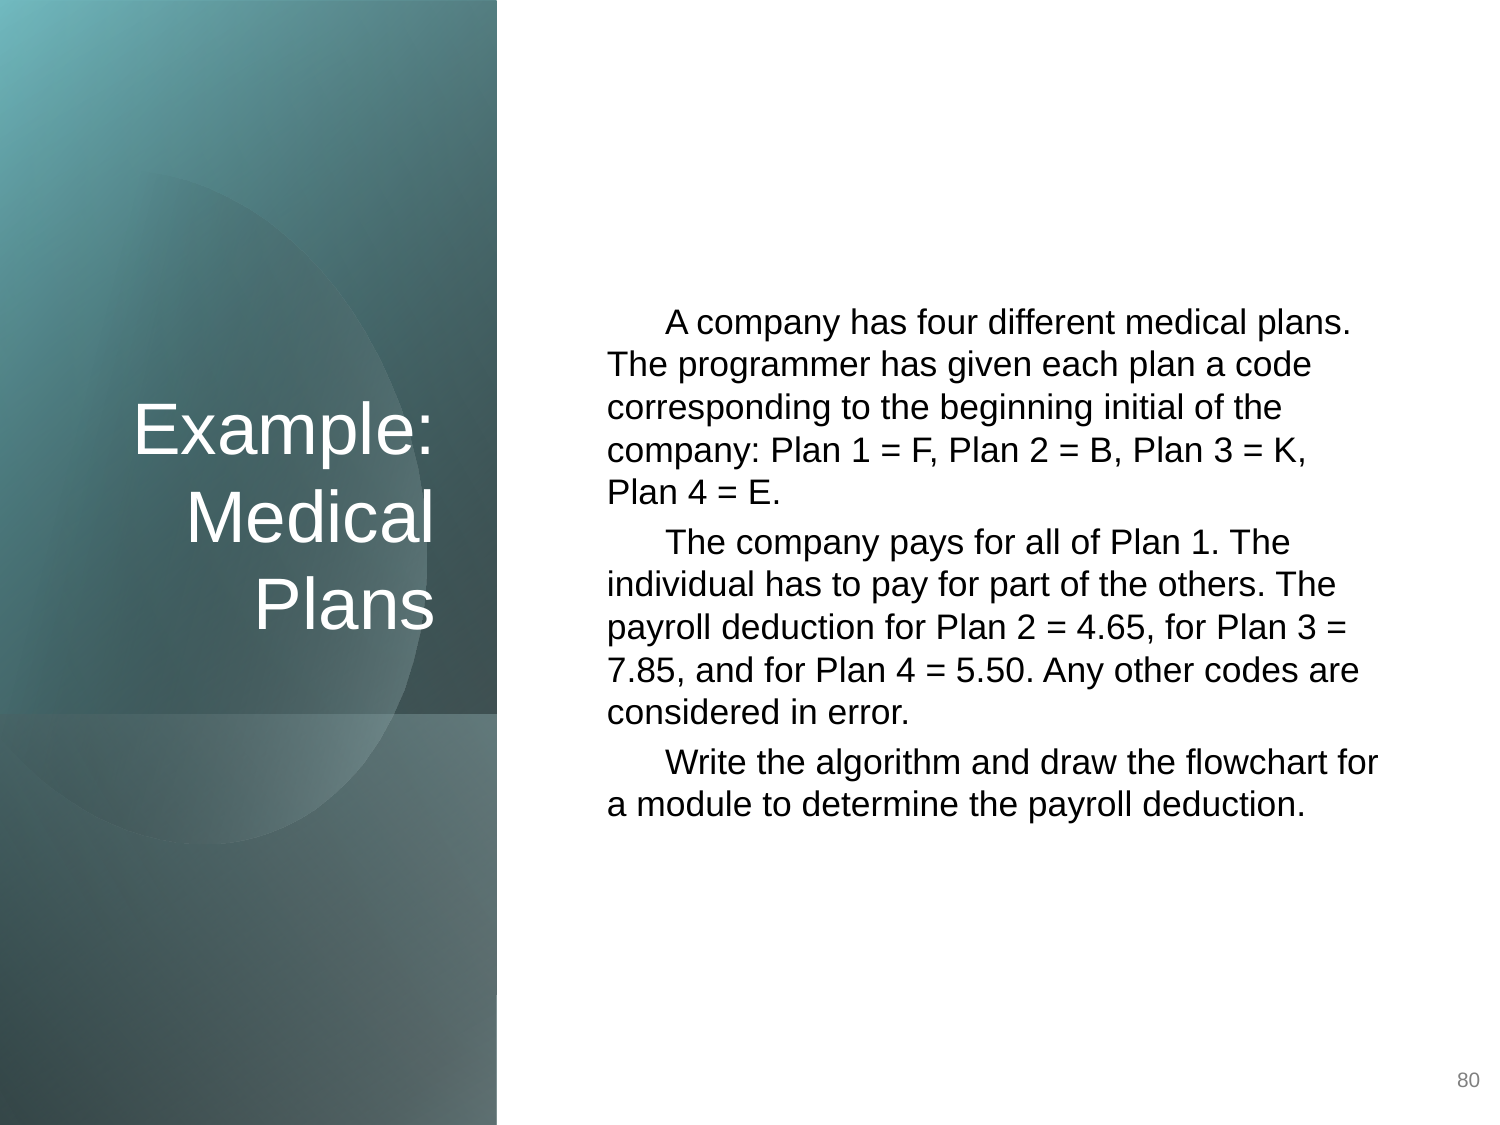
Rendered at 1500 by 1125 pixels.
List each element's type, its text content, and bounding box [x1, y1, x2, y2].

list A company has four different medical plans. The programmer has given each plan a code corresponding to the beginning initial of the company: Plan 1 = F, Plan 2 = B, Plan 3 = K, Plan 4 = E. The company pays for all of Plan 1. The individual has to pay for part of the others. The payroll deduction for Plan 2 = 4.65, for Plan 3 = 7.85, and for Plan 4 = 5.50. Any other codes are considered in error. Write the algorithm and draw the flowchart for a module to determine the payroll deduction. [591, 106, 1399, 1017]
slide_number 80 [1439, 1058, 1496, 1120]
title Example: Medical Plans [57, 96, 452, 652]
text_box [499, 0, 1500, 1125]
text_box [0, 0, 499, 1125]
